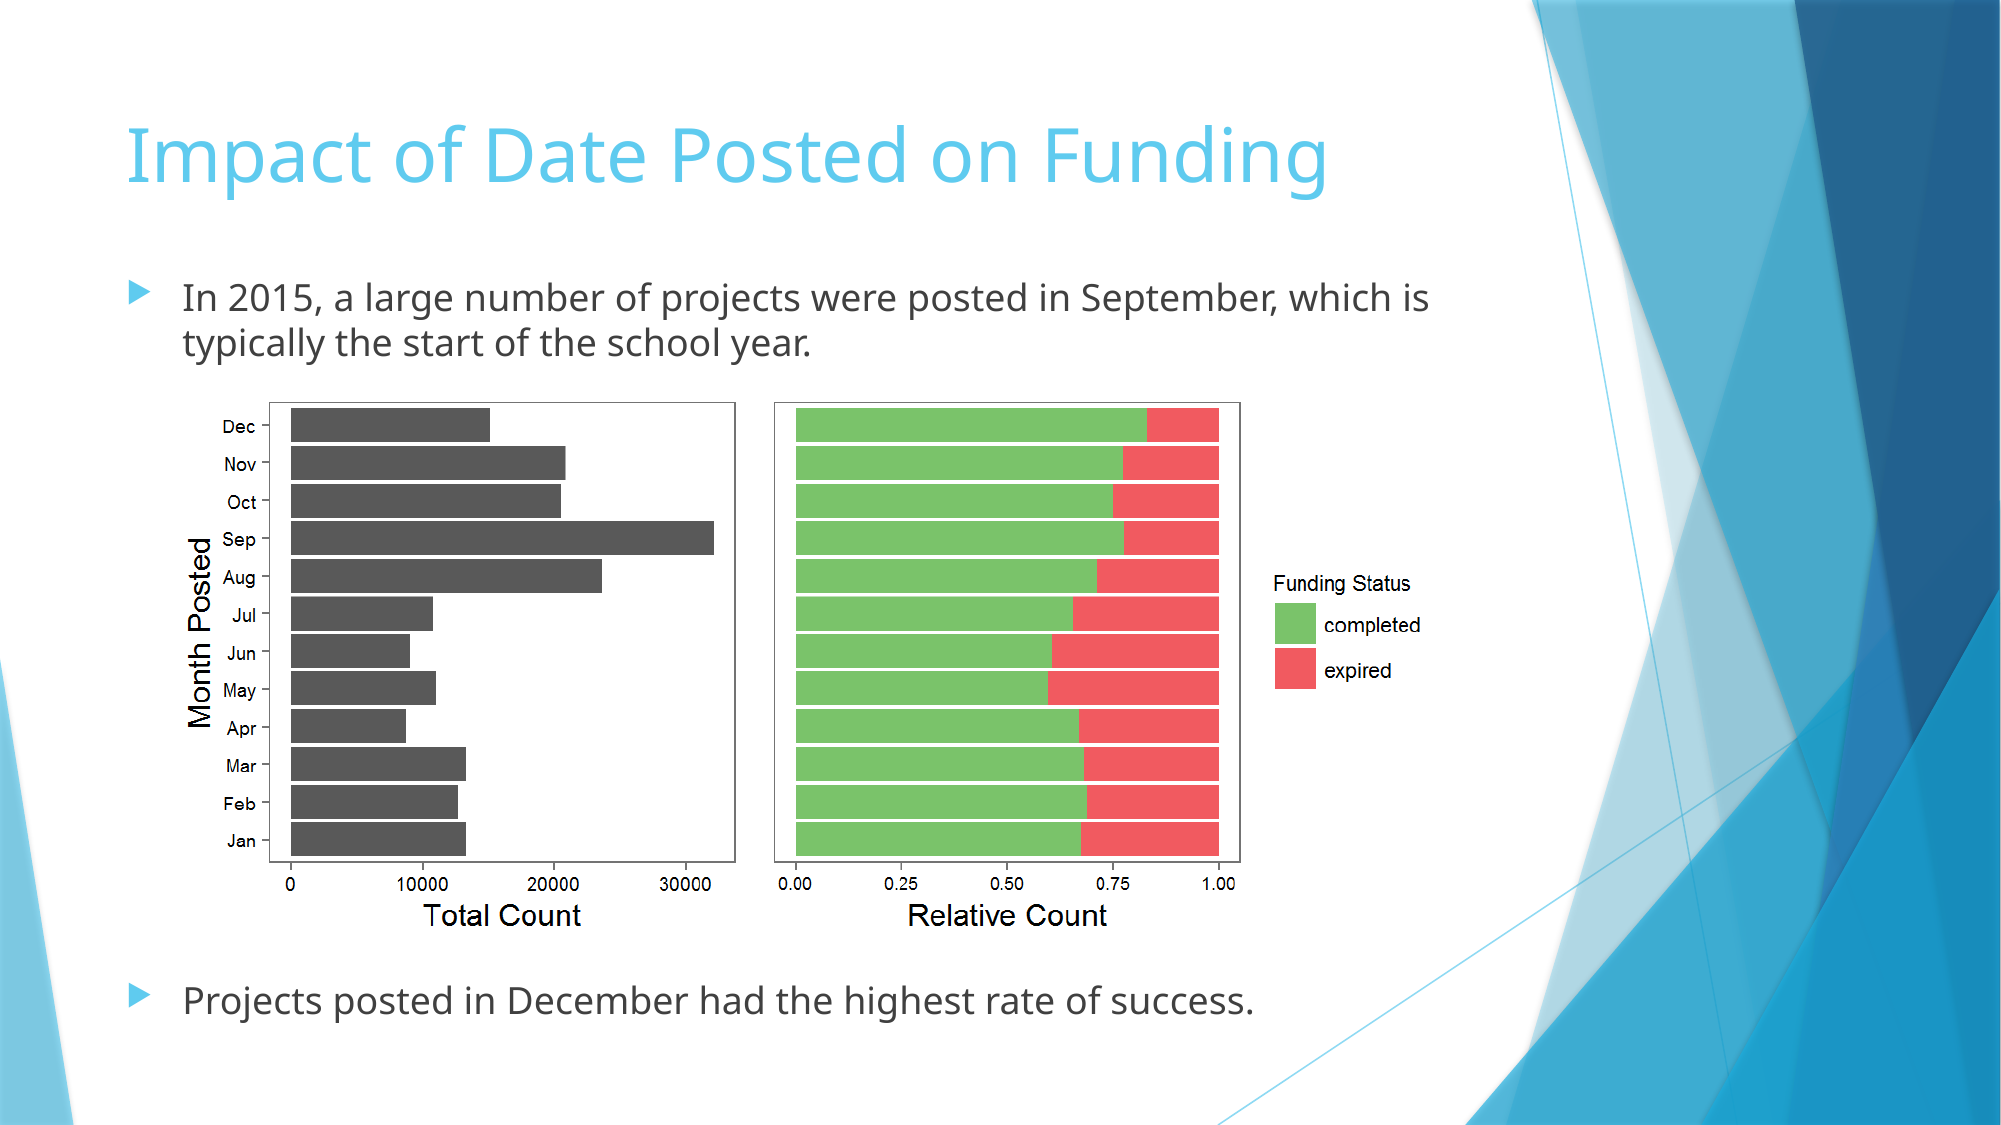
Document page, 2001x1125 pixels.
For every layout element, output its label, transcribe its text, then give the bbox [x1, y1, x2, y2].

title Impact of Date Posted on Funding [111, 99, 1522, 218]
picture [163, 387, 1469, 948]
list In 2015, a large number of projects were posted in September, which is typically the start of the school year. Projects posted in December had the highest rate of success. [111, 266, 1522, 1069]
